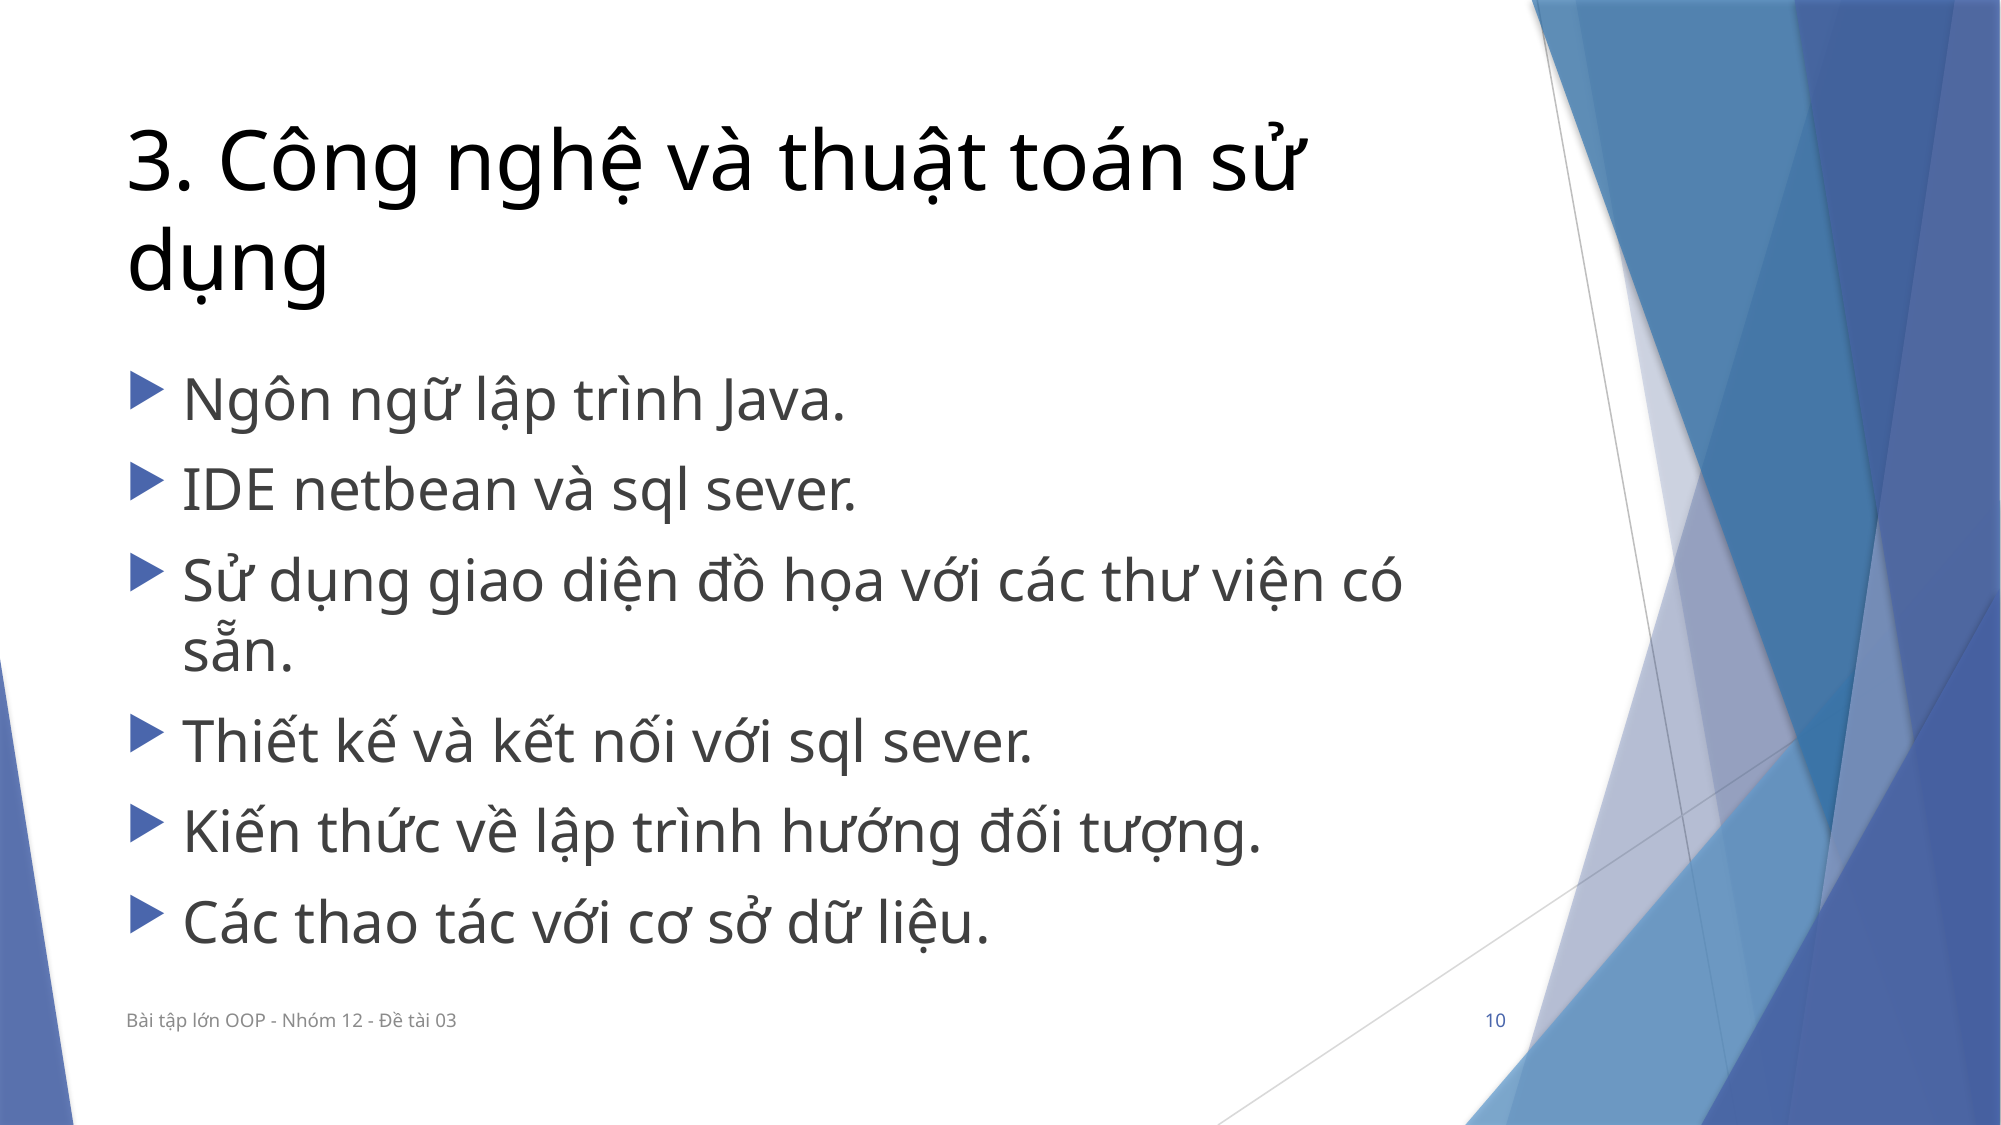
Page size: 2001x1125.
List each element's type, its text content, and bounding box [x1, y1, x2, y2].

title 3. Công nghệ và thuật toán sử dụng [111, 99, 1522, 317]
list Ngôn ngữ lập trình Java. IDE netbean và sql sever. Sử dụng giao diện đồ họa với các thư viện có sẵn. Thiết kế và kết nối với sql sever. Kiến thức về lập trình hướng đối tượng. Các thao tác với cơ sở dữ liệu. [111, 354, 1522, 992]
slide_number 10 [1409, 991, 1522, 1051]
footer Bài tập lớn OOP - Nhóm 12 - Đề tài 03 [111, 991, 1145, 1051]
